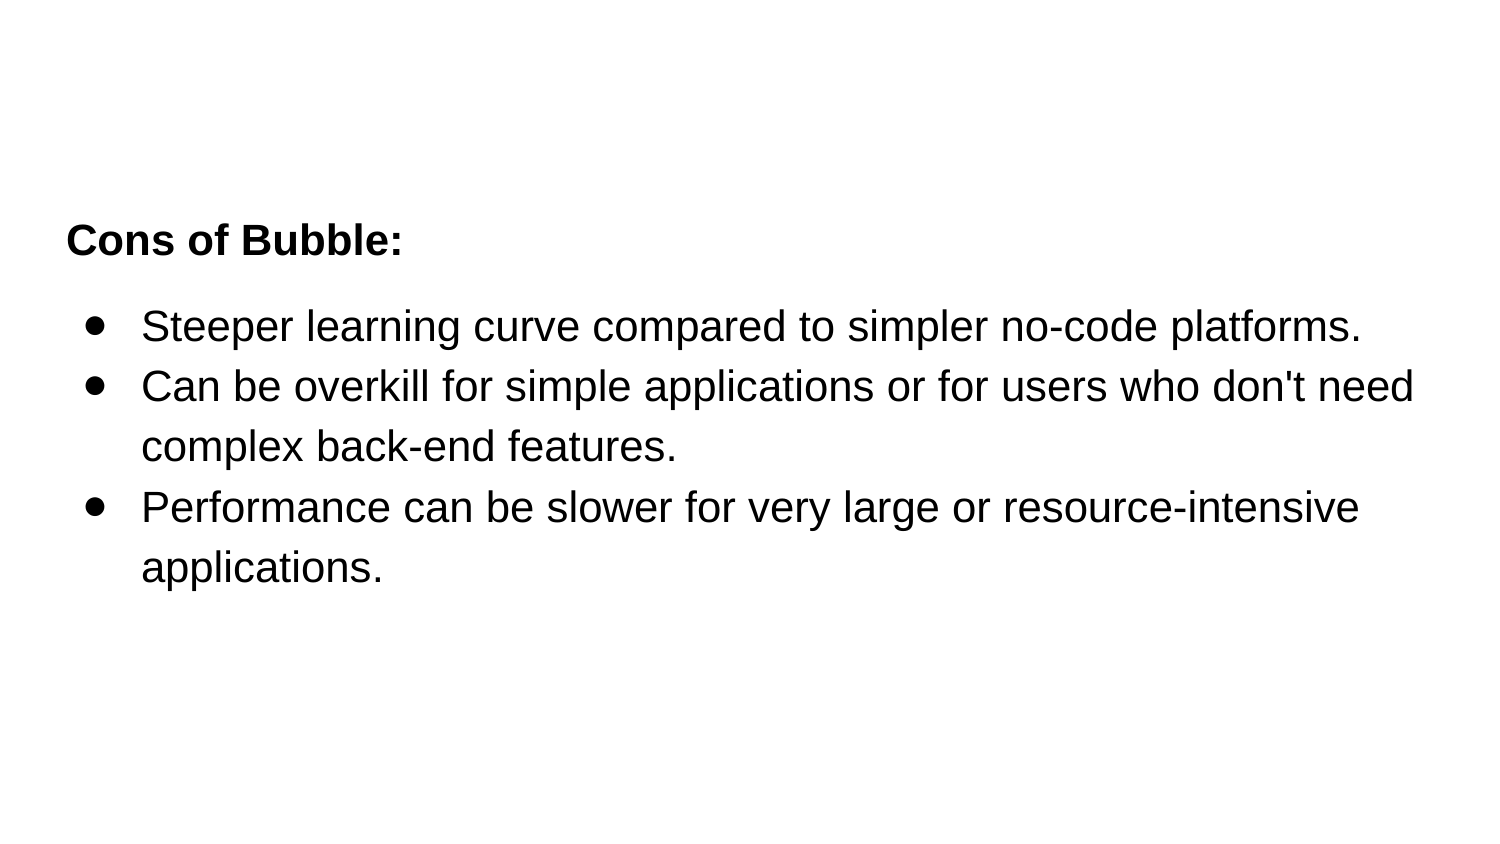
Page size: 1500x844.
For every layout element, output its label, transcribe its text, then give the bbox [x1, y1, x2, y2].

list Cons of Bubble: Steeper learning curve compared to simpler no-code platforms. Can be overkill for simple applications or for users who don't need complex back-end features. Performance can be slower for very large or resource-intensive applications. [51, 189, 1449, 750]
